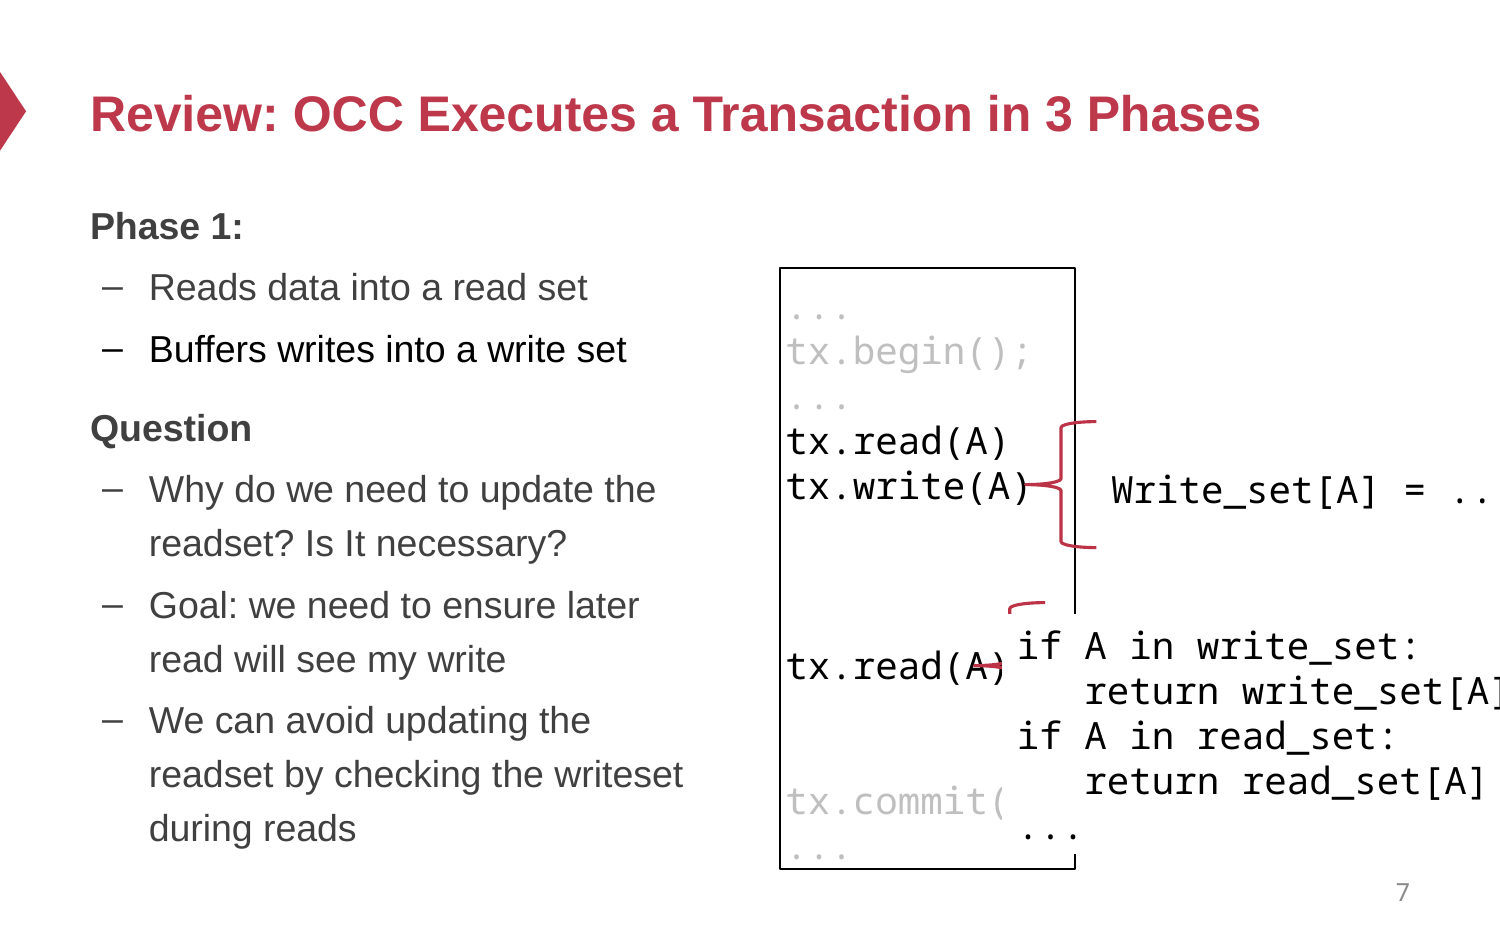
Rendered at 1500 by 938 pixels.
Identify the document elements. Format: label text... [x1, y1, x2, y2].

text_box [778, 266, 1077, 422]
text_box [1009, 601, 1046, 614]
text_box ... tx.begin(); ... tx.read(A) tx.write(A) tx.read(A) tx.commit(); ... [770, 274, 1071, 875]
text_box if A in write_set: return write_set[A] if A in read_set: return read_set[A] ... [1002, 614, 1500, 854]
slide_number 7 [1074, 868, 1425, 919]
text_box [1024, 420, 1097, 549]
title Review: OCC Executes a Transaction in 3 Phases [75, 37, 1425, 186]
text_box [1071, 854, 1077, 871]
text_box [1071, 547, 1077, 614]
list Phase 1: Reads data into a read set Buffers writes into a write set Question Why do we need to update the readset? Is It necessary? Goal: we need to ensure later read will see my write We can avoid updating the readset by checking the writeset during reads [75, 185, 703, 900]
text_box Write_set[A] = .. [1096, 458, 1500, 519]
text_box [973, 662, 1002, 669]
